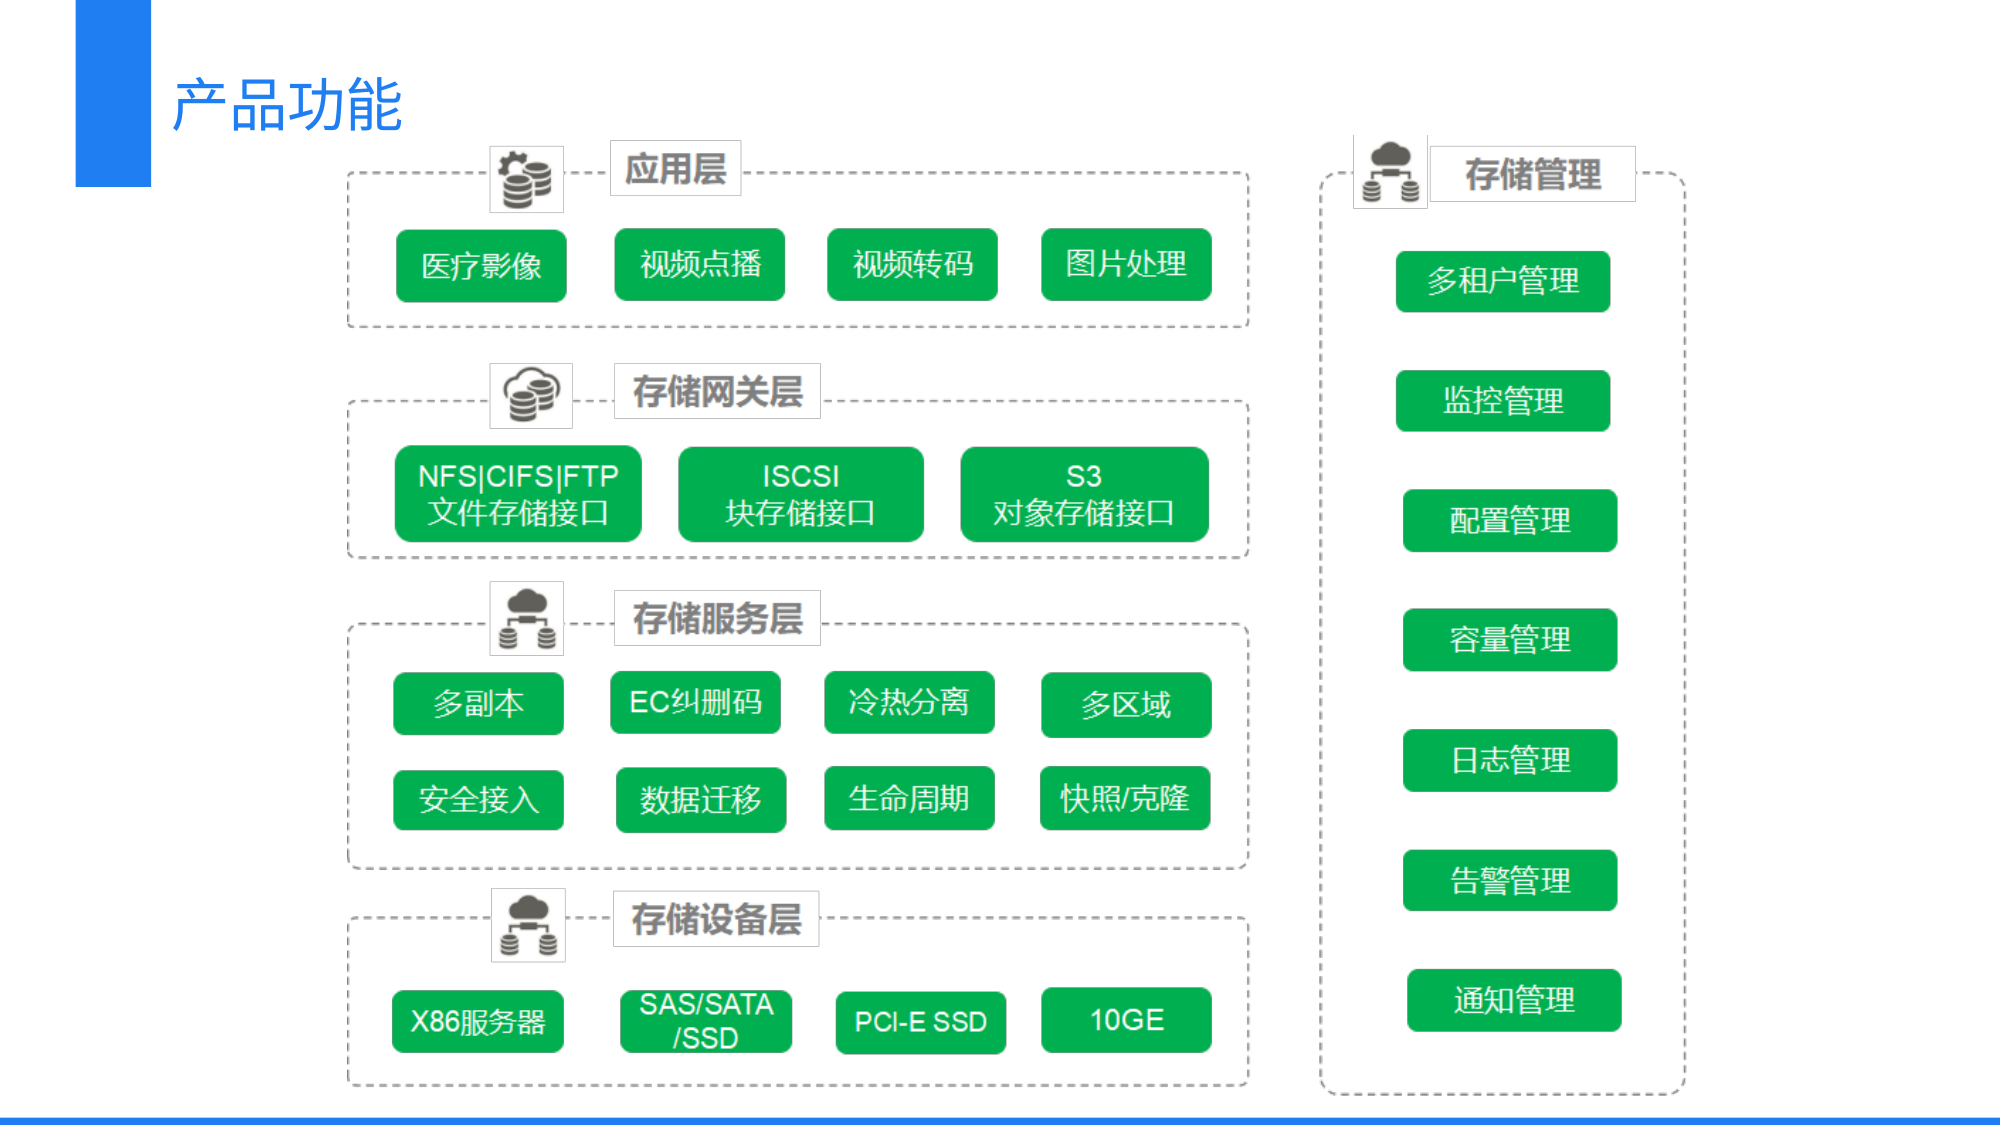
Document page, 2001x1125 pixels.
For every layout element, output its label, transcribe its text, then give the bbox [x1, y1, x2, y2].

text_box [75, 0, 152, 188]
picture [346, 135, 1687, 1097]
text_box 产品功能 [156, 39, 1369, 171]
